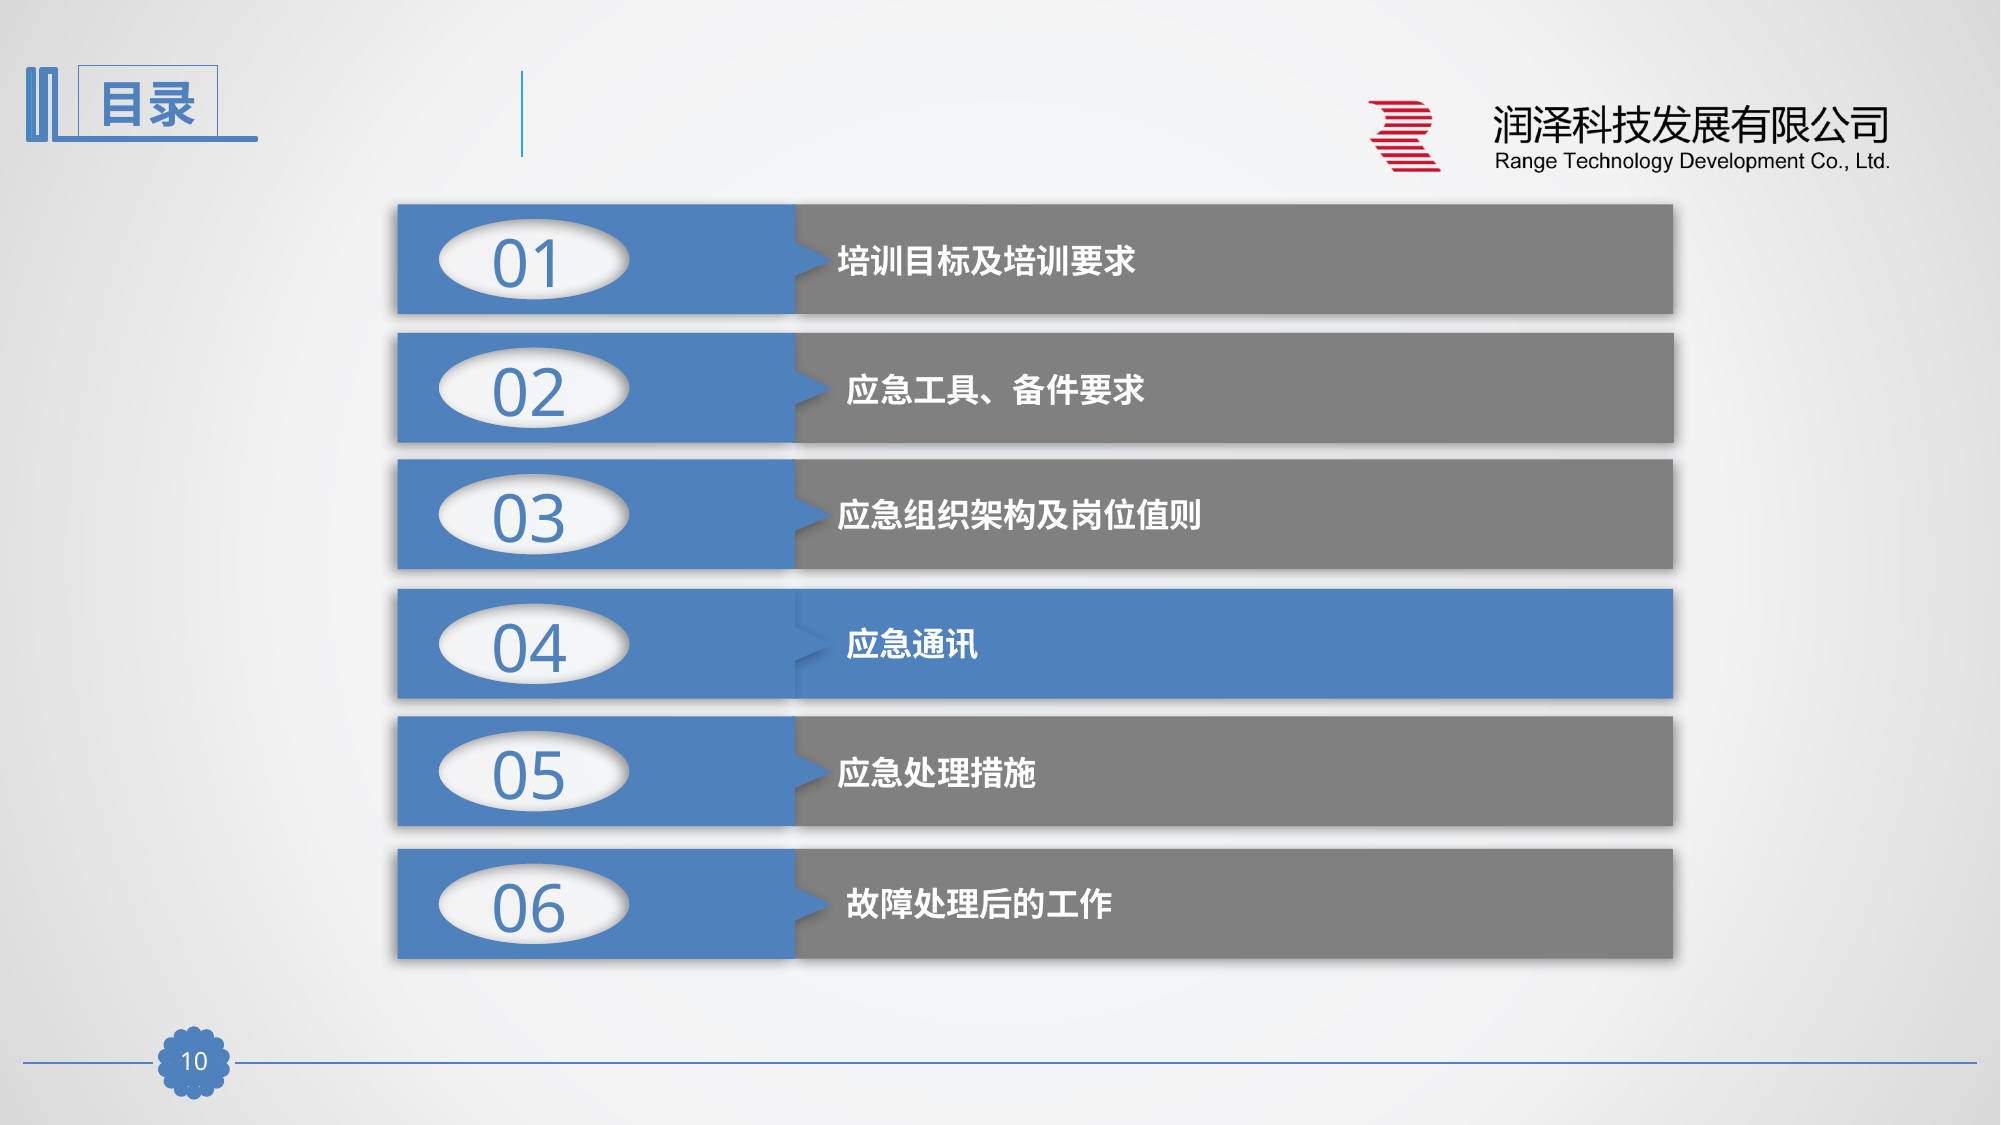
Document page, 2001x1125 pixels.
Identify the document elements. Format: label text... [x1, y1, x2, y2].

slide_number 9 [170, 1039, 218, 1086]
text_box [396, 203, 1674, 960]
picture [0, 0, 2001, 1125]
